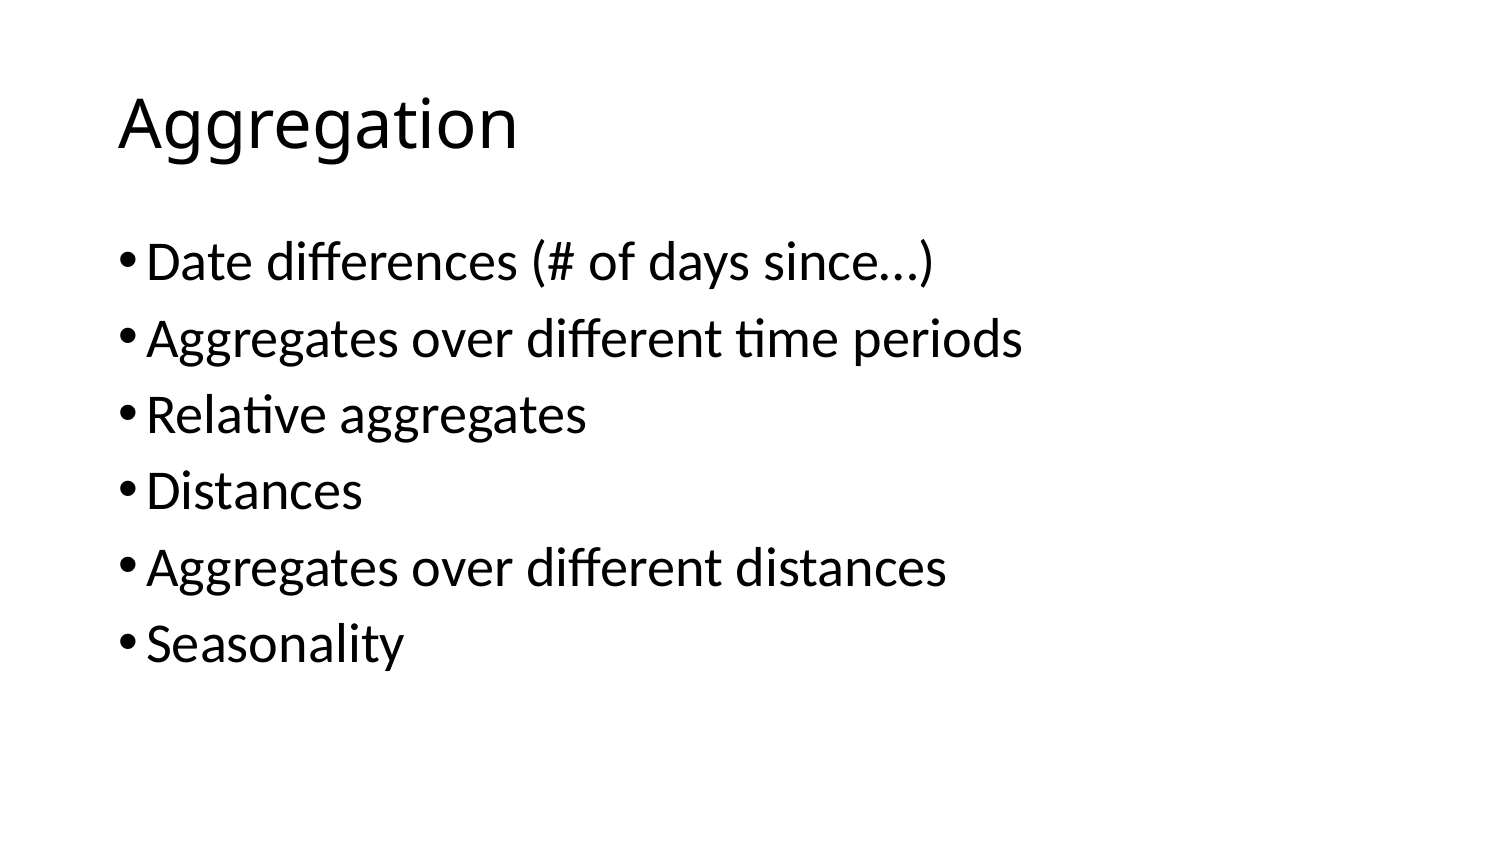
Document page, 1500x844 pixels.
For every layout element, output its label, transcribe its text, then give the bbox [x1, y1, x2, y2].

list Date differences (# of days since…) Aggregates over different time periods Relative aggregates Distances Aggregates over different distances Seasonality [103, 224, 1397, 760]
title Aggregation [103, 44, 1397, 208]
